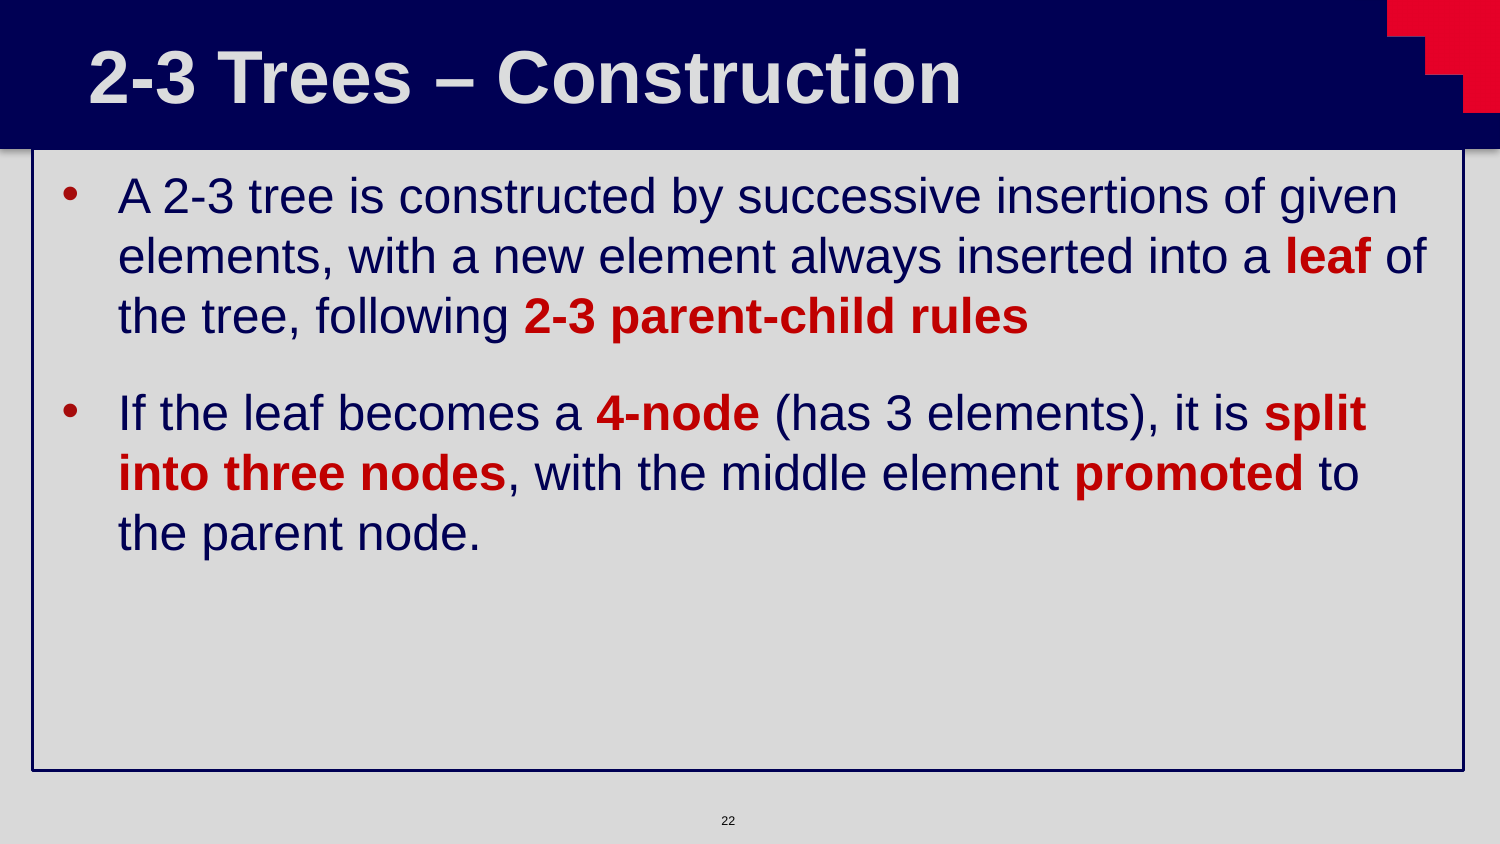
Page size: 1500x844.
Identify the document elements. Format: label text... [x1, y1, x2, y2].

list A 2-3 tree is constructed by successive insertions of given elements, with a new element always inserted into a leaf of the tree, following 2-3 parent-child rules If the leaf becomes a 4-node (has 3 elements), it is split into three nodes, with the middle element promoted to the parent node. [31, 146, 1465, 772]
picture [1387, 0, 1500, 113]
title 2-3 Trees – Construction [0, 0, 1356, 150]
